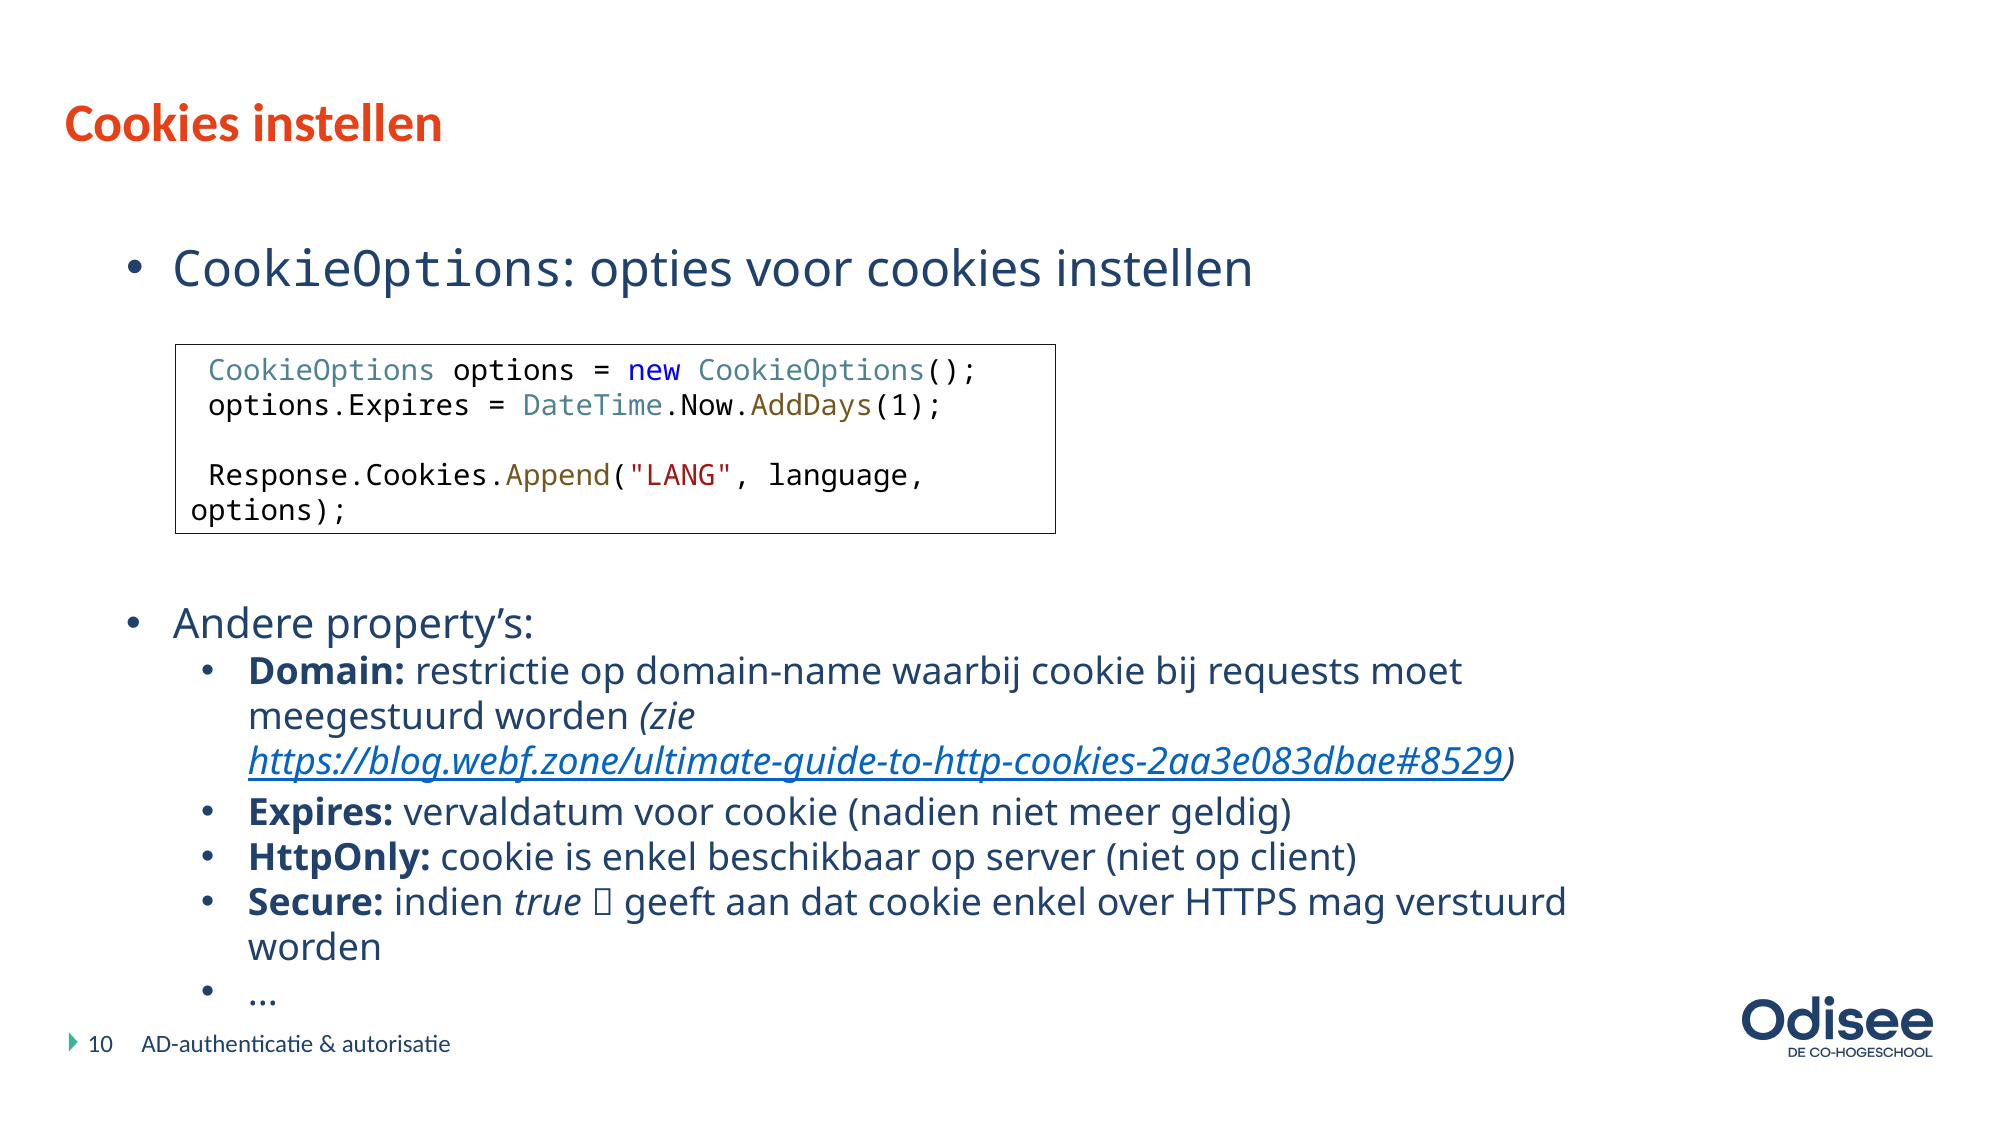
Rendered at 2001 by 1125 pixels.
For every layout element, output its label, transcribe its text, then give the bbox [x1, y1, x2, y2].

text_box CookieOptions: opties voor cookies instellen [111, 228, 1807, 304]
title Cookies instellen [64, 100, 1790, 213]
text_box CookieOptions options = new CookieOptions(); options.Expires = DateTime.Now.AddDays(1); Response.Cookies.Append("LANG", language, options); [175, 344, 1056, 534]
slide_number 10 [87, 1027, 135, 1088]
picture [1742, 996, 1933, 1057]
text_box Andere property’s: Domain: restrictie op domain-name waarbij cookie bij requests moet meegestuurd worden (zie https://blog.webf.zone/ultimate-guide-to-http-cookies-2aa3e083dbae#8529) Expires: vervaldatum voor cookie (nadien niet meer geldig) HttpOnly: cookie is enkel beschikbaar op server (niet op client) Secure: indien true  geeft aan dat cookie enkel over HTTPS mag verstuurd worden ... [111, 589, 1638, 1021]
footer AD-authenticatie & autorisatie [141, 1027, 817, 1088]
